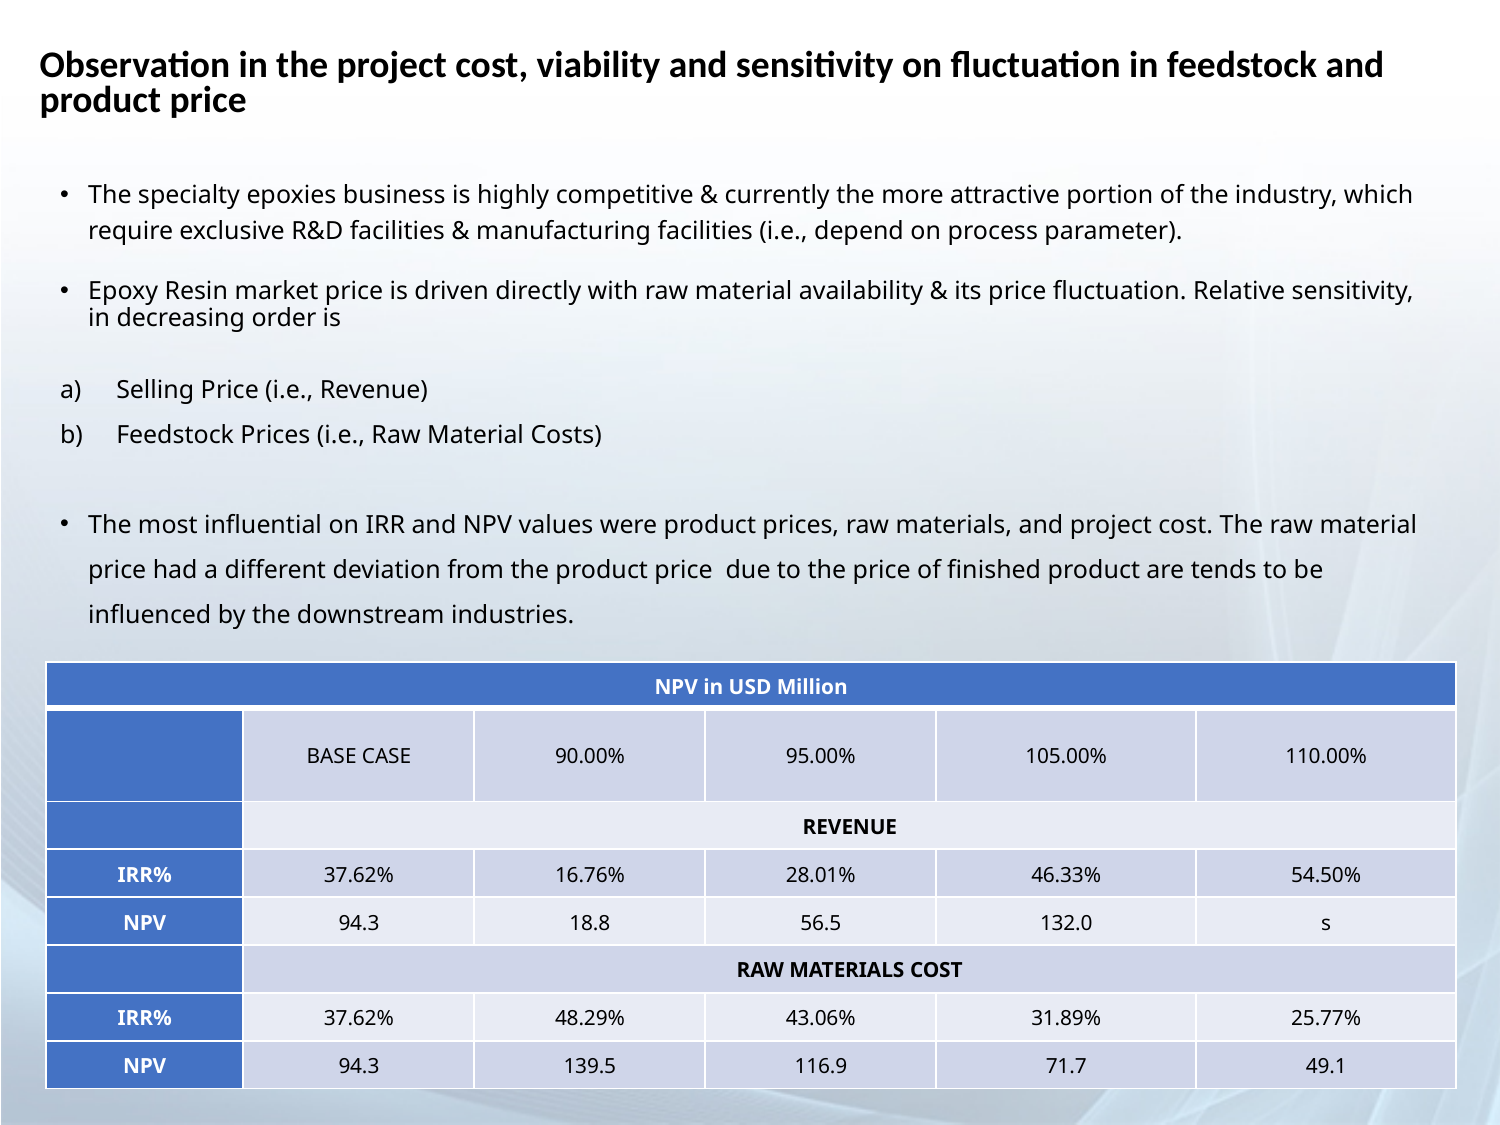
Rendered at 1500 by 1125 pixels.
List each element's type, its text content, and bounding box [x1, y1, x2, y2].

text_box Observation in the project cost, viability and sensitivity on fluctuation in feedstock and product price [24, 36, 1455, 96]
picture [1, 96, 1500, 1125]
